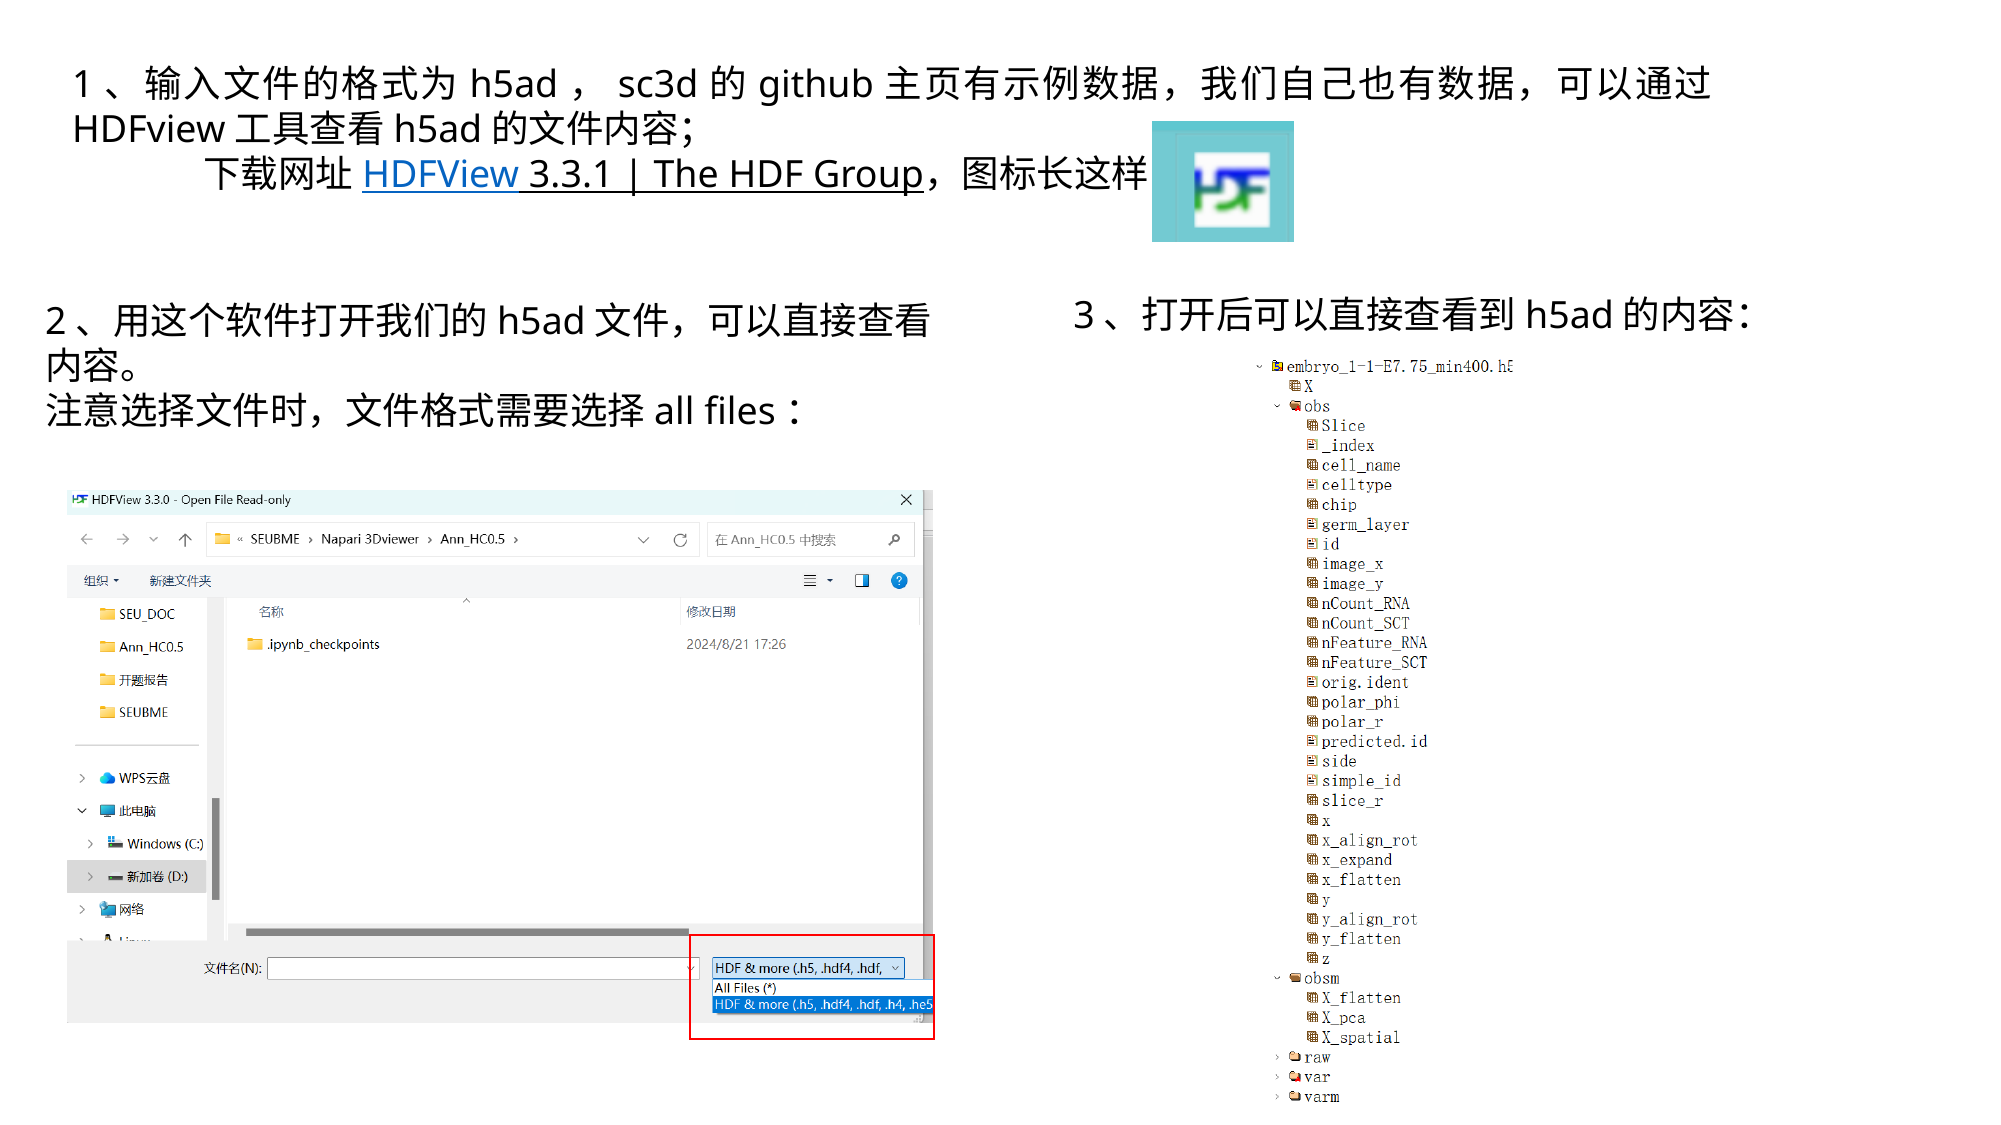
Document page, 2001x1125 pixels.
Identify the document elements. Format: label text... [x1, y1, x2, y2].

picture [1152, 121, 1294, 242]
text_box 3、打开后可以直接查看到h5ad的内容： [1058, 283, 2000, 344]
picture [1256, 357, 1513, 1117]
text_box 1、输入文件的格式为h5ad，sc3d的github主页有示例数据，我们自己也有数据，可以通过HDFview工具查看h5ad的文件内容； 下载网址HDFView 3.3.1 | The HDF Group，图标长这样： [57, 52, 1737, 389]
picture [67, 490, 933, 1023]
text_box 2、用这个软件打开我们的h5ad文件，可以直接查看内容。 注意选择文件时，文件格式需要选择all files： [30, 289, 970, 485]
text_box [689, 934, 935, 1040]
